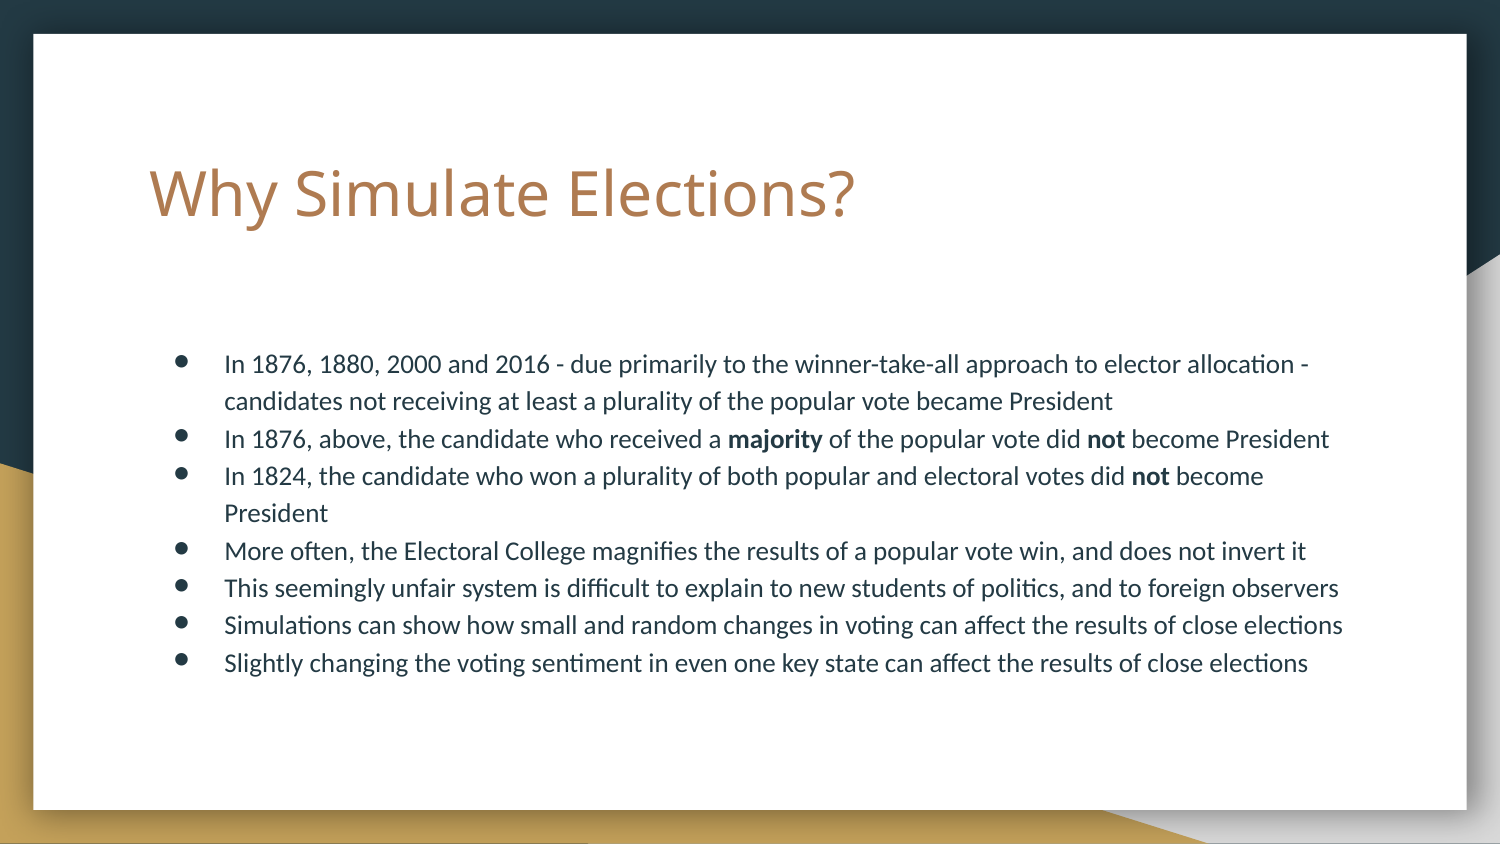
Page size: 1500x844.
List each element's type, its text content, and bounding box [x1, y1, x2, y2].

title Why Simulate Elections? [134, 138, 1366, 296]
list In 1876, 1880, 2000 and 2016 - due primarily to the winner-take-all approach to elector allocation - candidates not receiving at least a plurality of the popular vote became President In 1876, above, the candidate who received a majority of the popular vote did not become President In 1824, the candidate who won a plurality of both popular and electoral votes did not become President More often, the Electoral College magnifies the results of a popular vote win, and does not invert it This seemingly unfair system is difficult to explain to new students of politics, and to foreign observers Simulations can show how small and random changes in voting can affect the results of close elections Slightly changing the voting sentiment in even one key state can affect the results of close elections [134, 326, 1366, 729]
